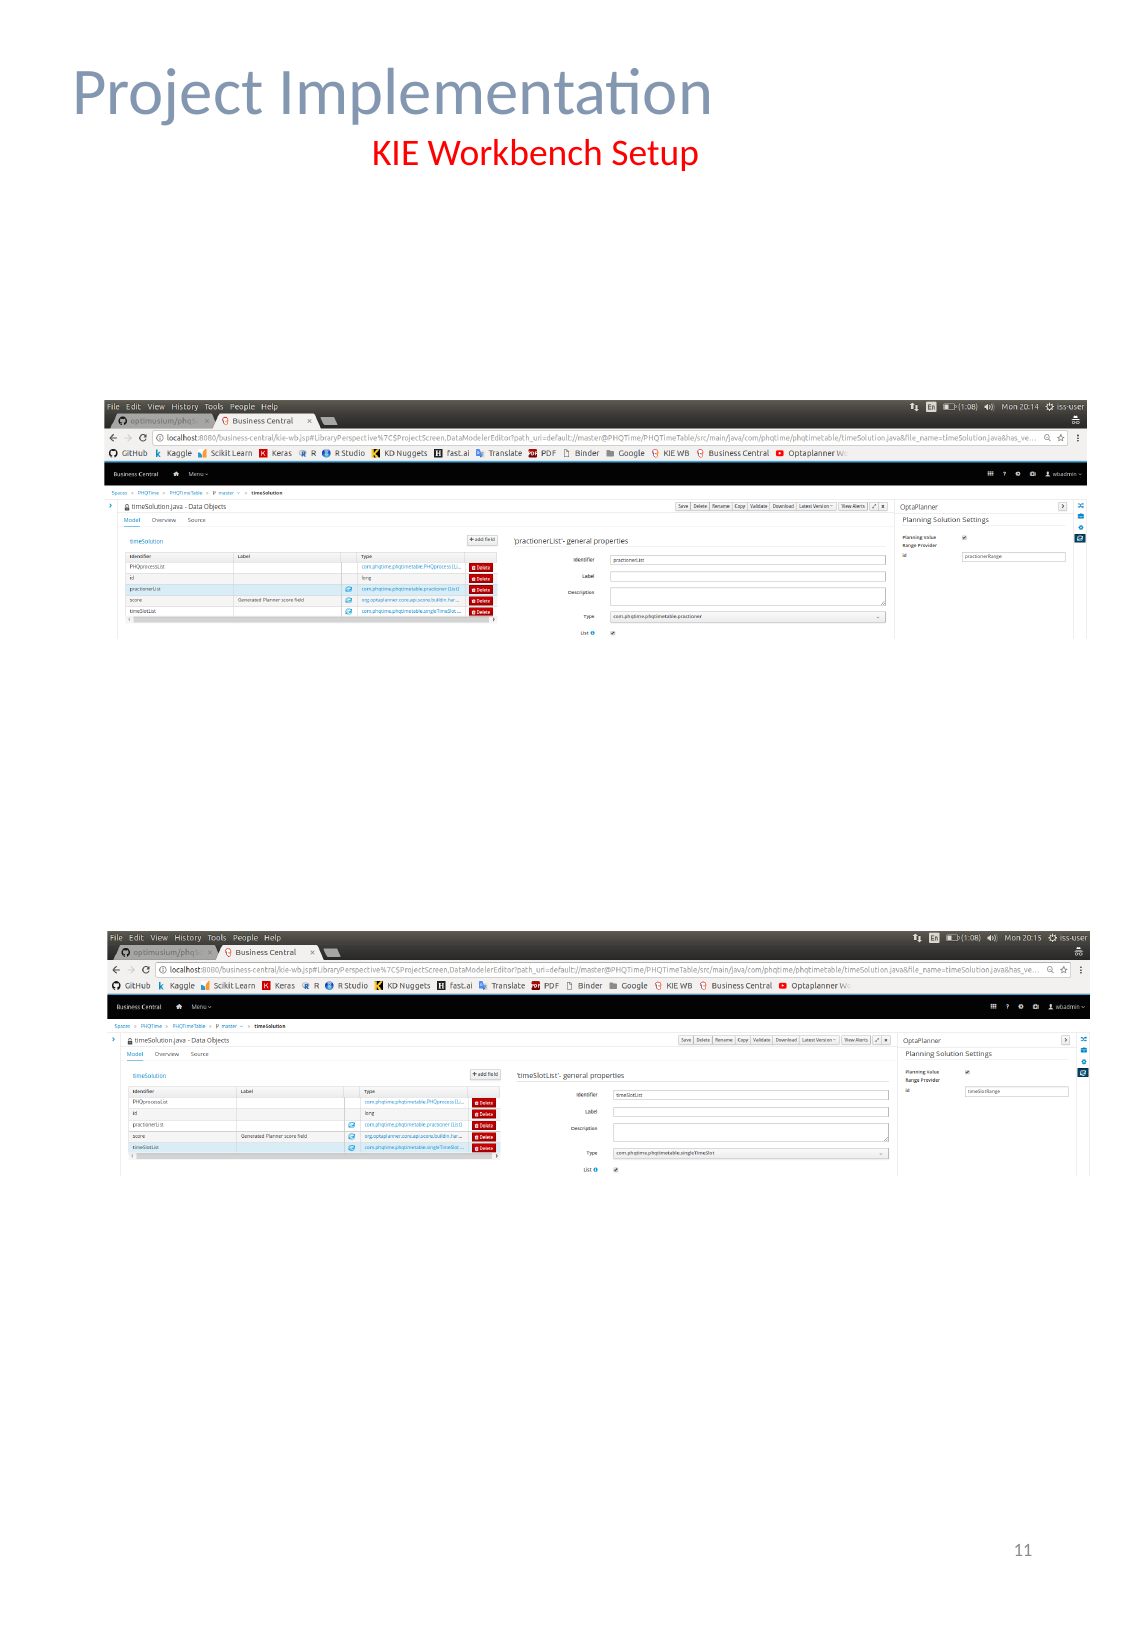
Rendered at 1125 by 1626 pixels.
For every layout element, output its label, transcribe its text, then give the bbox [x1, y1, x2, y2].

text_box Project Implementation KIE Workbench Setup [57, 40, 913, 180]
slide_number 11 [794, 1506, 1048, 1593]
picture [107, 931, 1090, 1176]
picture [104, 400, 1087, 639]
